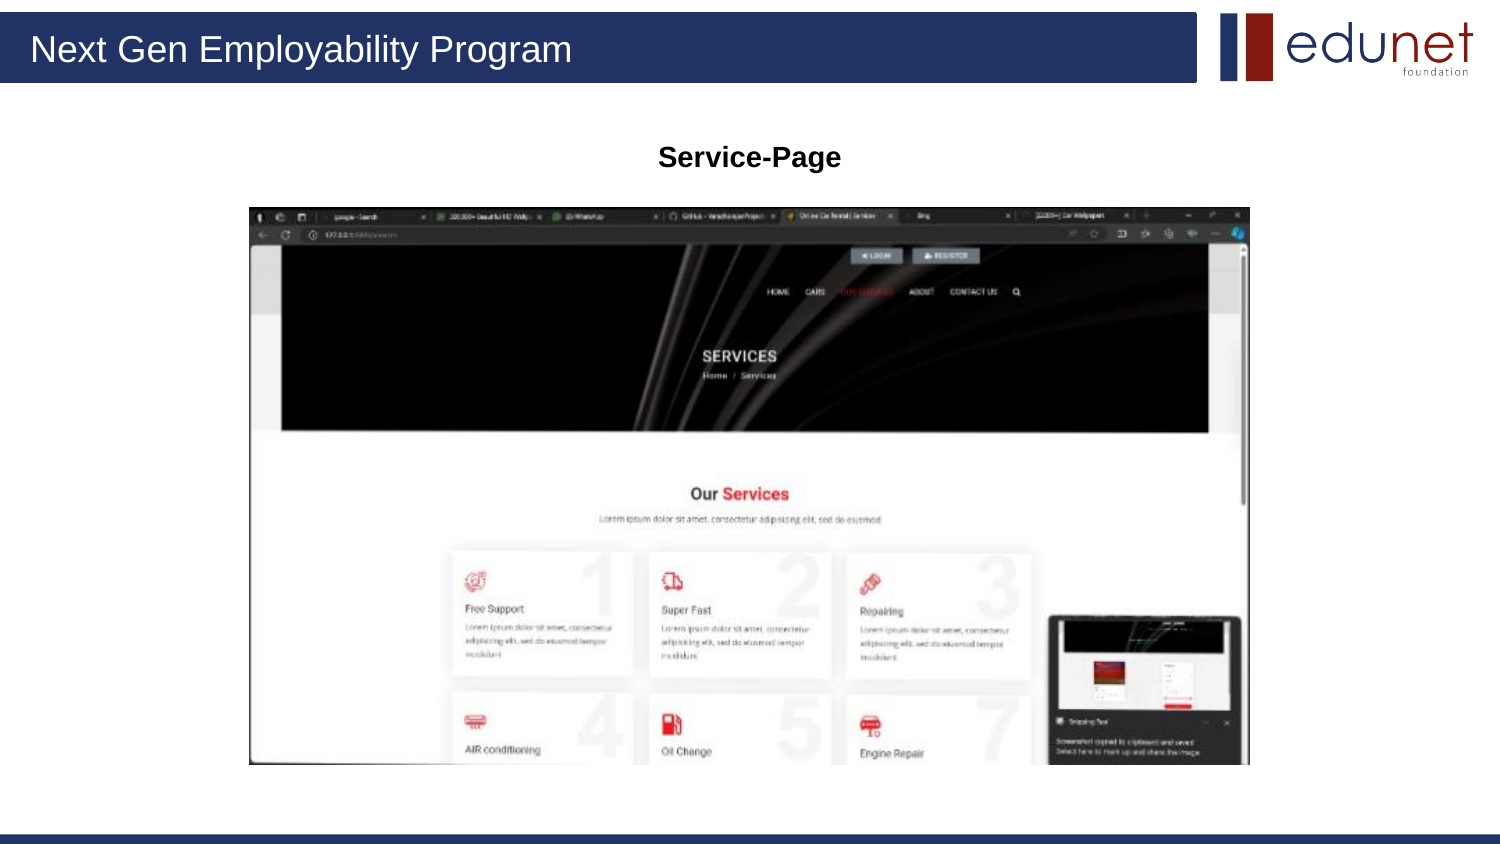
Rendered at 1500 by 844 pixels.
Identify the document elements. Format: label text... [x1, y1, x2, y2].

picture [249, 207, 1251, 766]
title Service-Page [103, 104, 1397, 208]
picture [1279, 14, 1482, 83]
